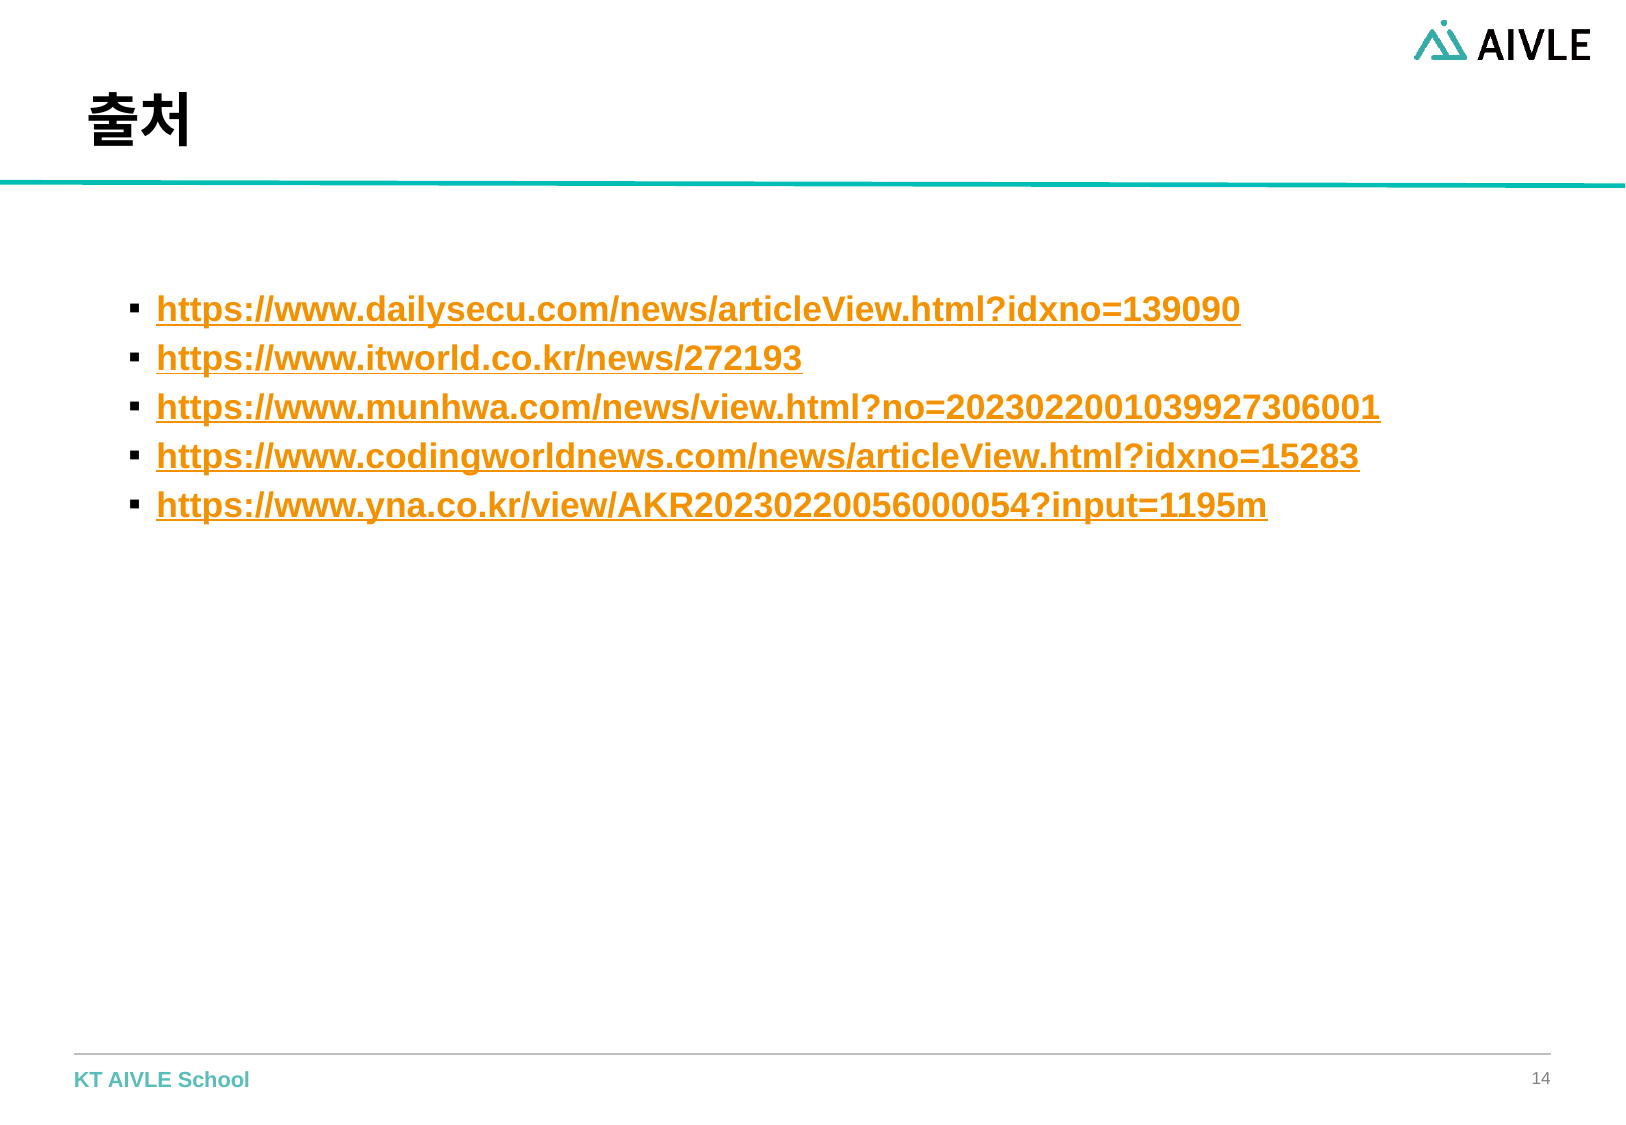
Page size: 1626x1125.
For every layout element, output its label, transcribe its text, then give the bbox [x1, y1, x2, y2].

title 출처 [70, 83, 1514, 181]
text_box https://www.dailysecu.com/news/articleView.html?idxno=139090 https://www.itworld.co.kr/news/272193 https://www.munhwa.com/news/view.html?no=2023022001039927306001 https://www.codingworldnews.com/news/articleView.html?idxno=15283 https://www.yna.co.kr/view/AKR20230220056000054?input=1195m [70, 272, 1565, 537]
picture [1414, 20, 1590, 60]
